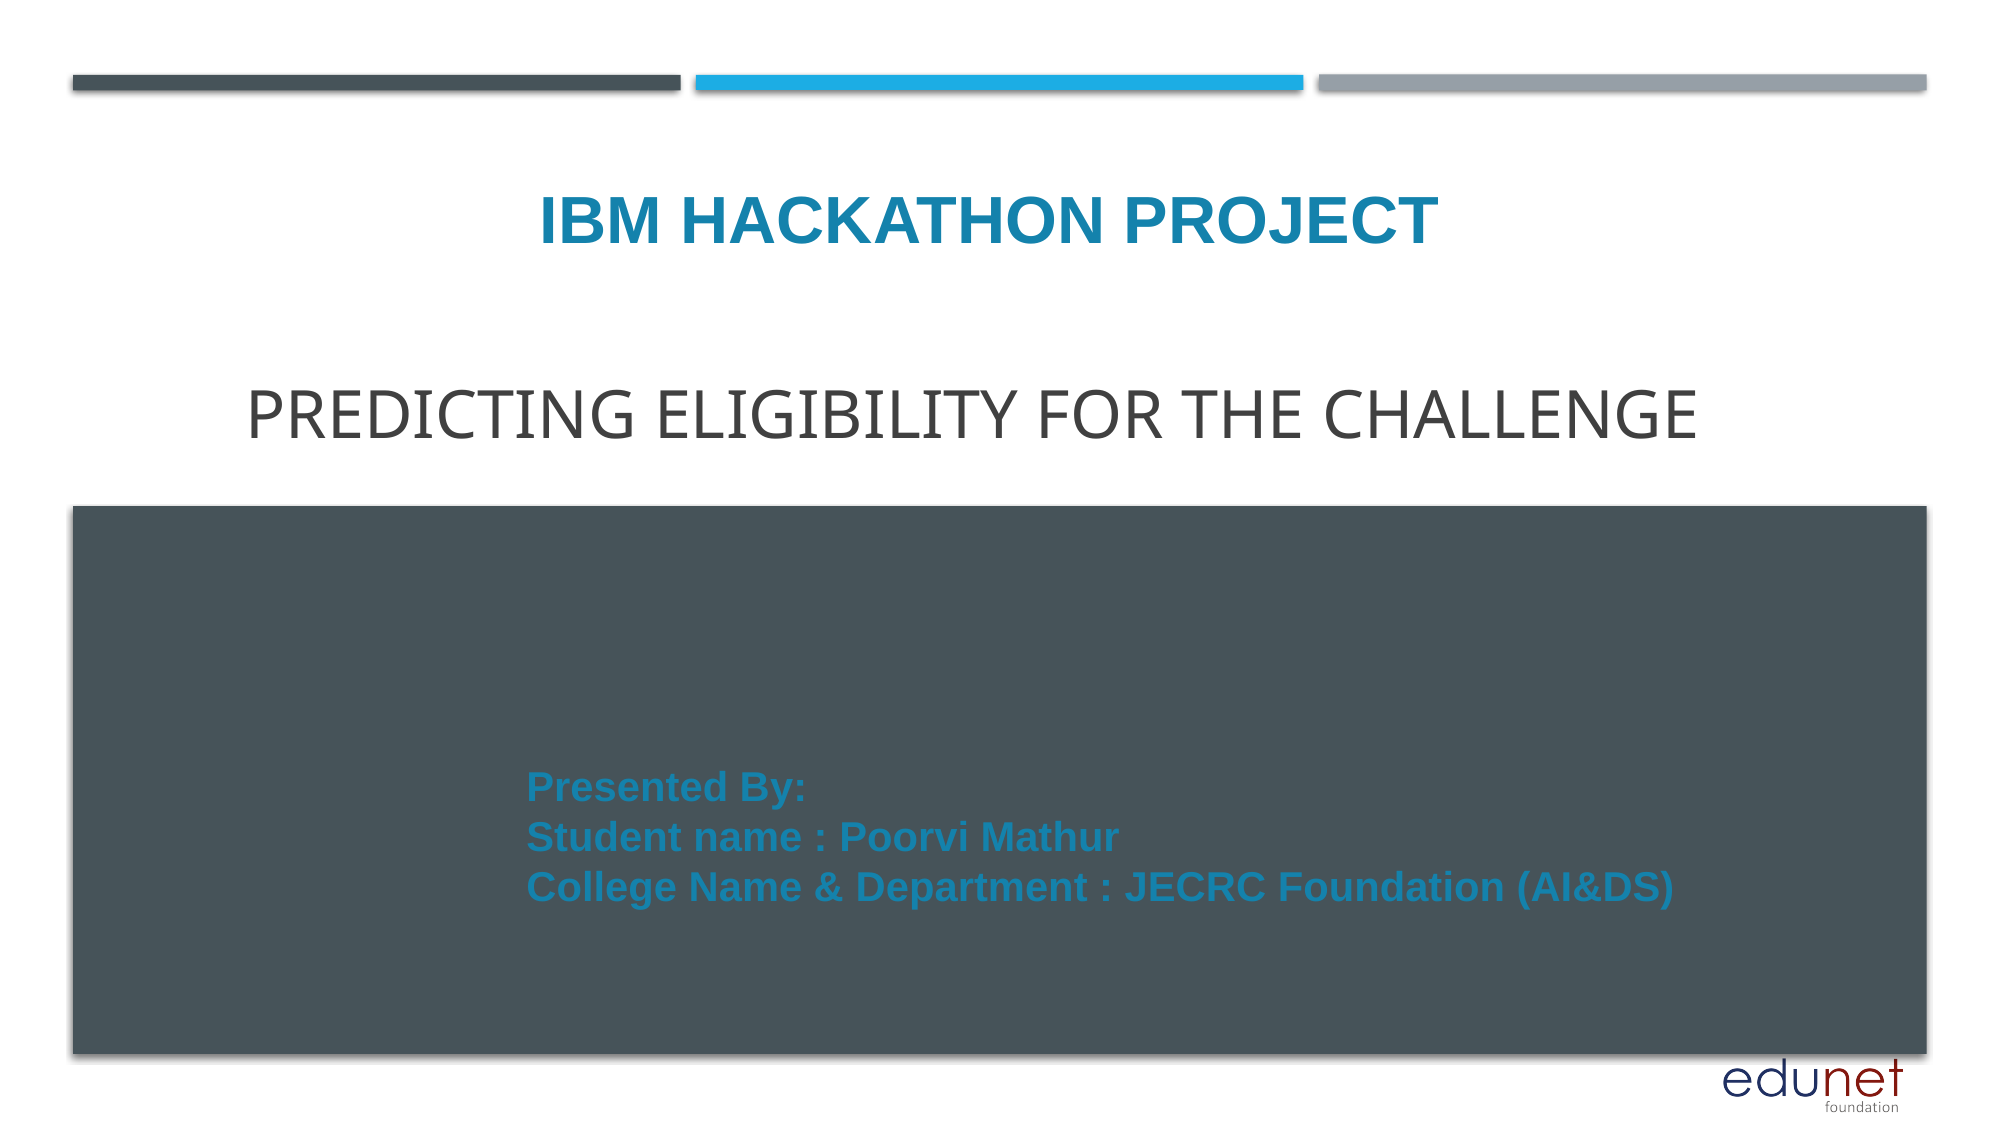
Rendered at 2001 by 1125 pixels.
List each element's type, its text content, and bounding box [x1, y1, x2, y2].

title Predicting Eligibility for The Challenge [222, 298, 1723, 460]
text_box IBM HACKATHON PROJECT [0, 169, 2000, 265]
text_box Presented By: Student name : Poorvi Mathur College Name & Department : JECRC Foundation (AI&DS) [511, 752, 1821, 968]
picture [1719, 1056, 1905, 1116]
